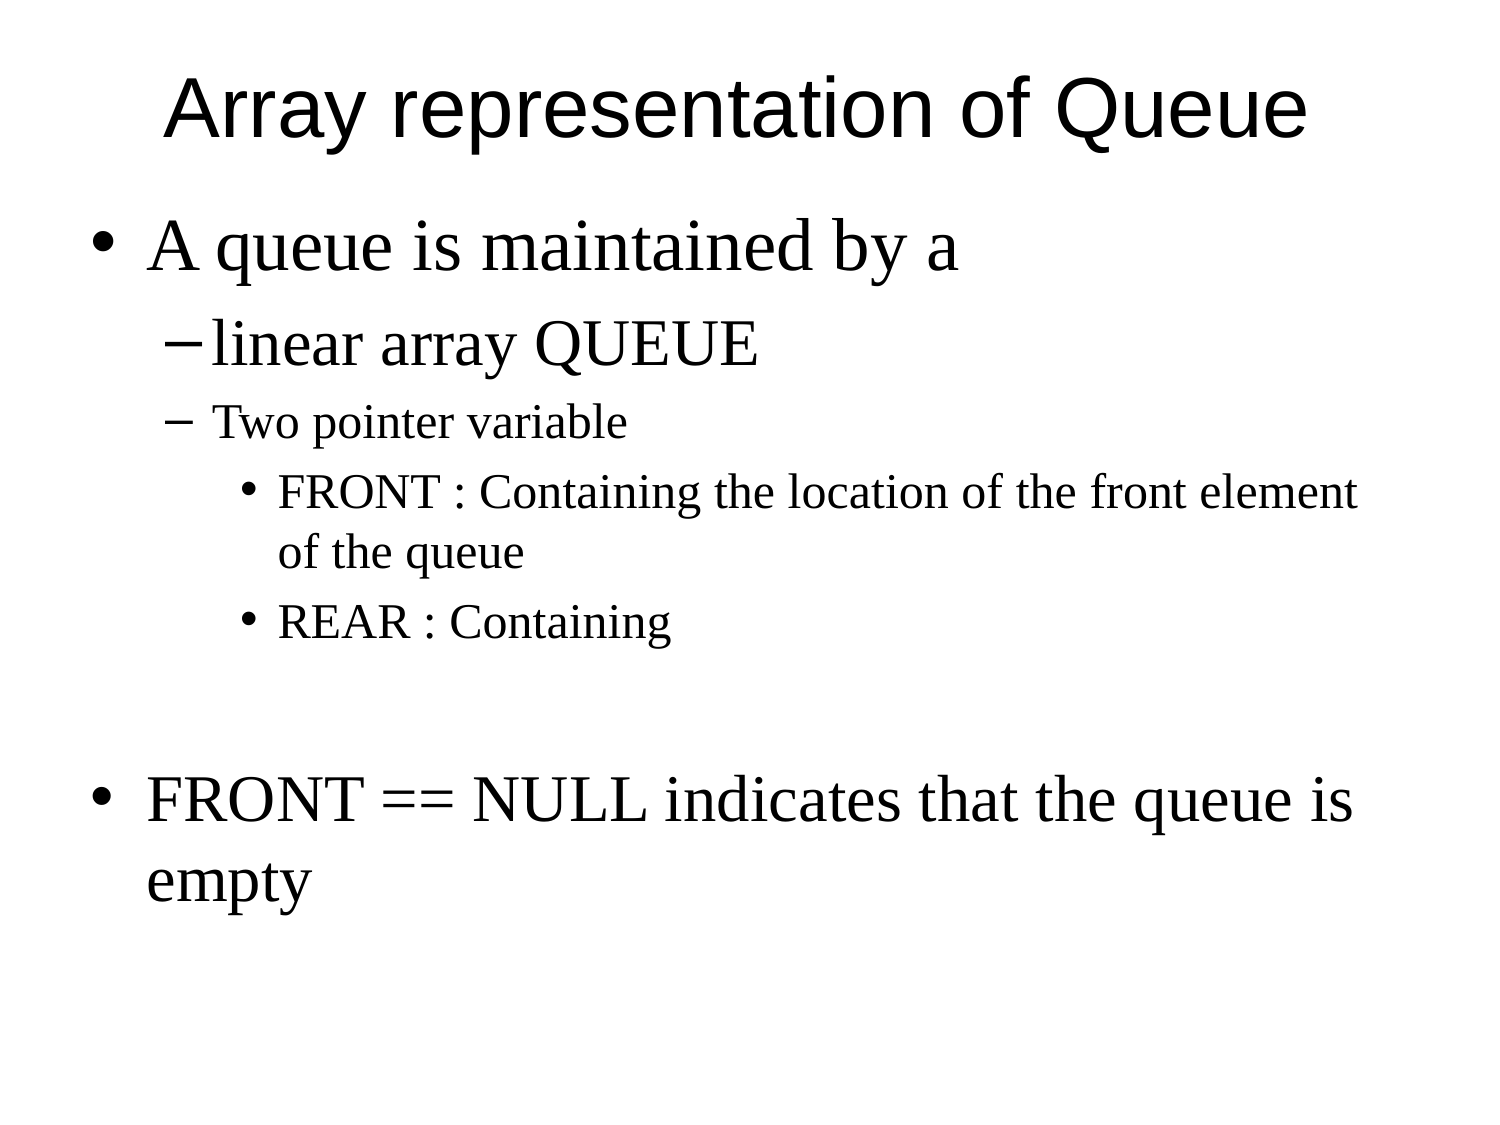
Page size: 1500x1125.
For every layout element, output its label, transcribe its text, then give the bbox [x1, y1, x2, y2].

title Array representation of Queue [75, 45, 1425, 163]
list A queue is maintained by a linear array QUEUE Two pointer variable FRONT : Containing the location of the front element of the queue REAR : Containing FRONT == NULL indicates that the queue is empty [75, 187, 1425, 1005]
